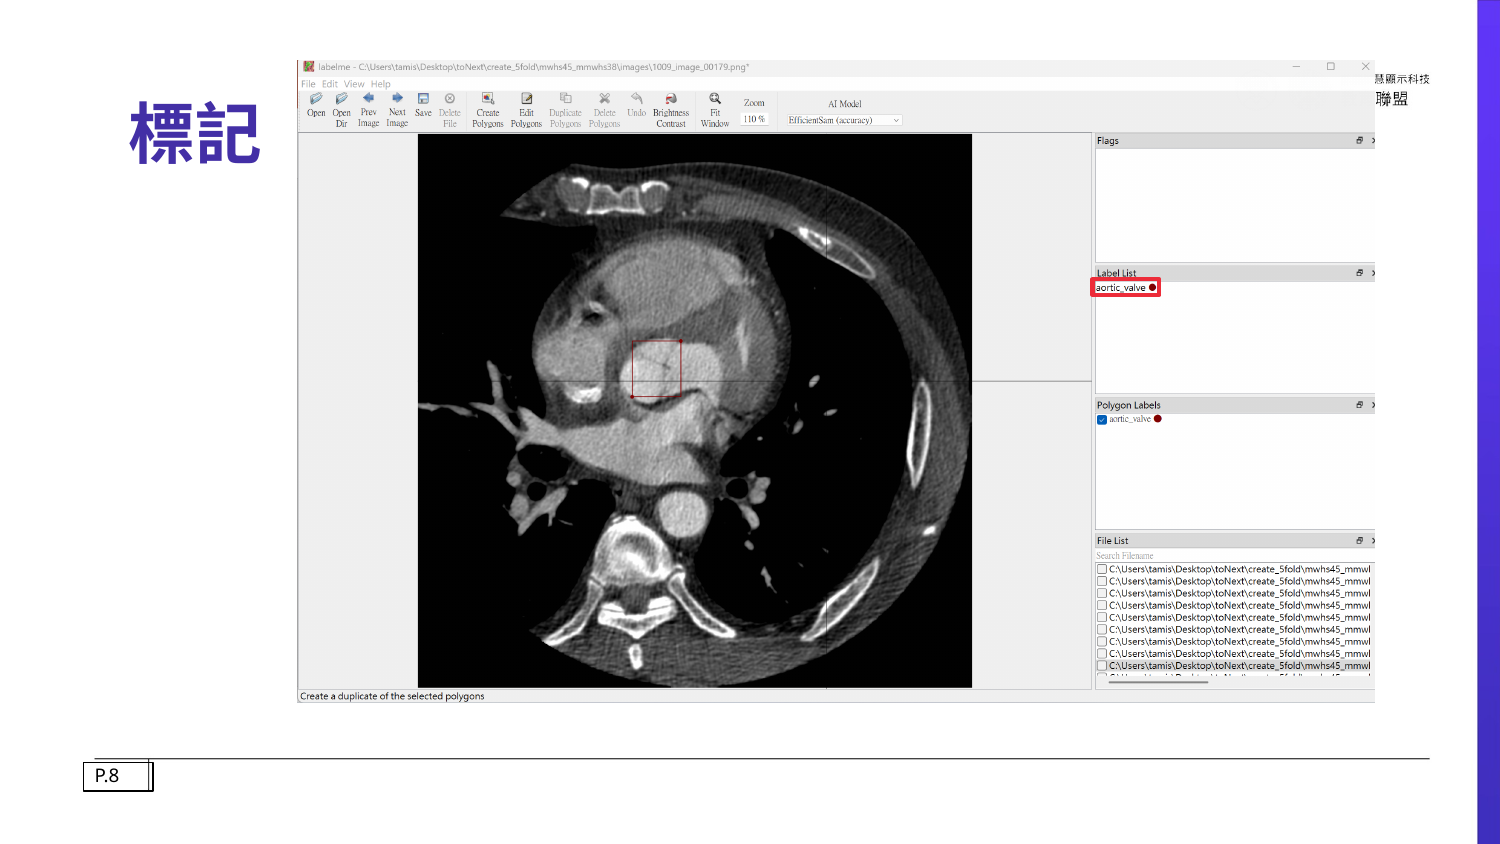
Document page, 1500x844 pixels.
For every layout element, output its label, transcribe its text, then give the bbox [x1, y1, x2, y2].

title 標記 [117, 101, 292, 173]
slide_number P.8 [83, 762, 153, 792]
picture [0, 0, 1500, 844]
